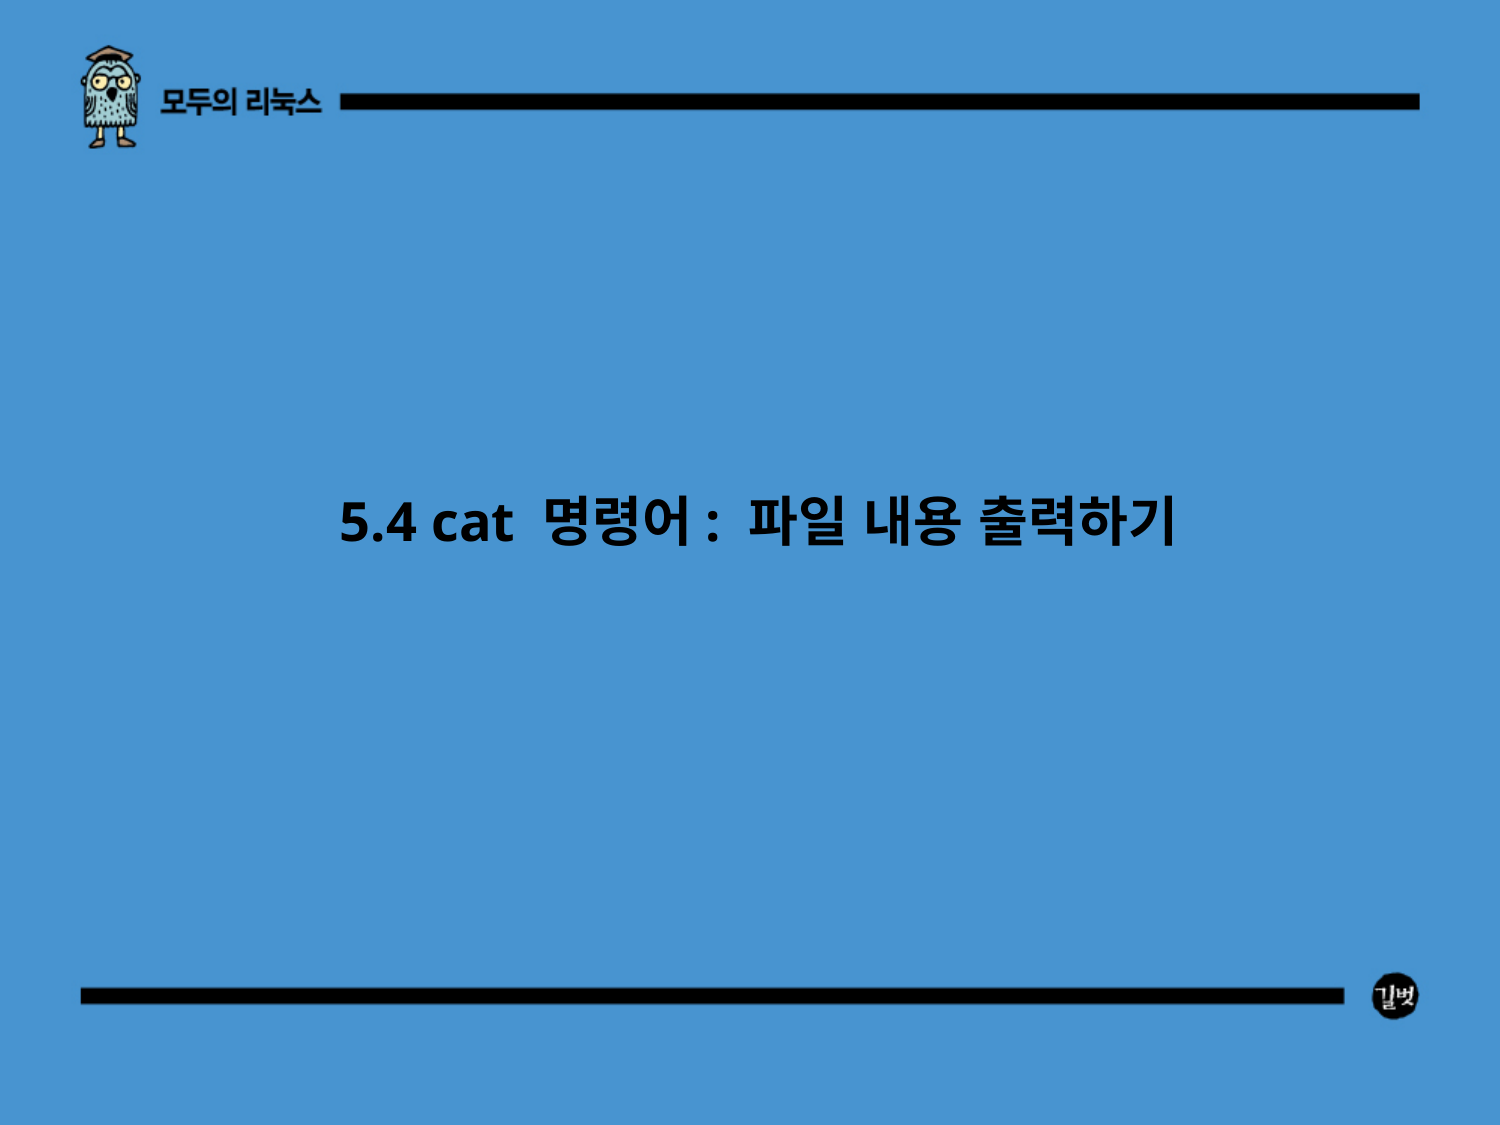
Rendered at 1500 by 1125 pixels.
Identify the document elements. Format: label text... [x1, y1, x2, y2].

text_box 5.4 cat 명령어: 파일 내용 출력하기 [69, 427, 1450, 560]
picture [0, 0, 1500, 1125]
